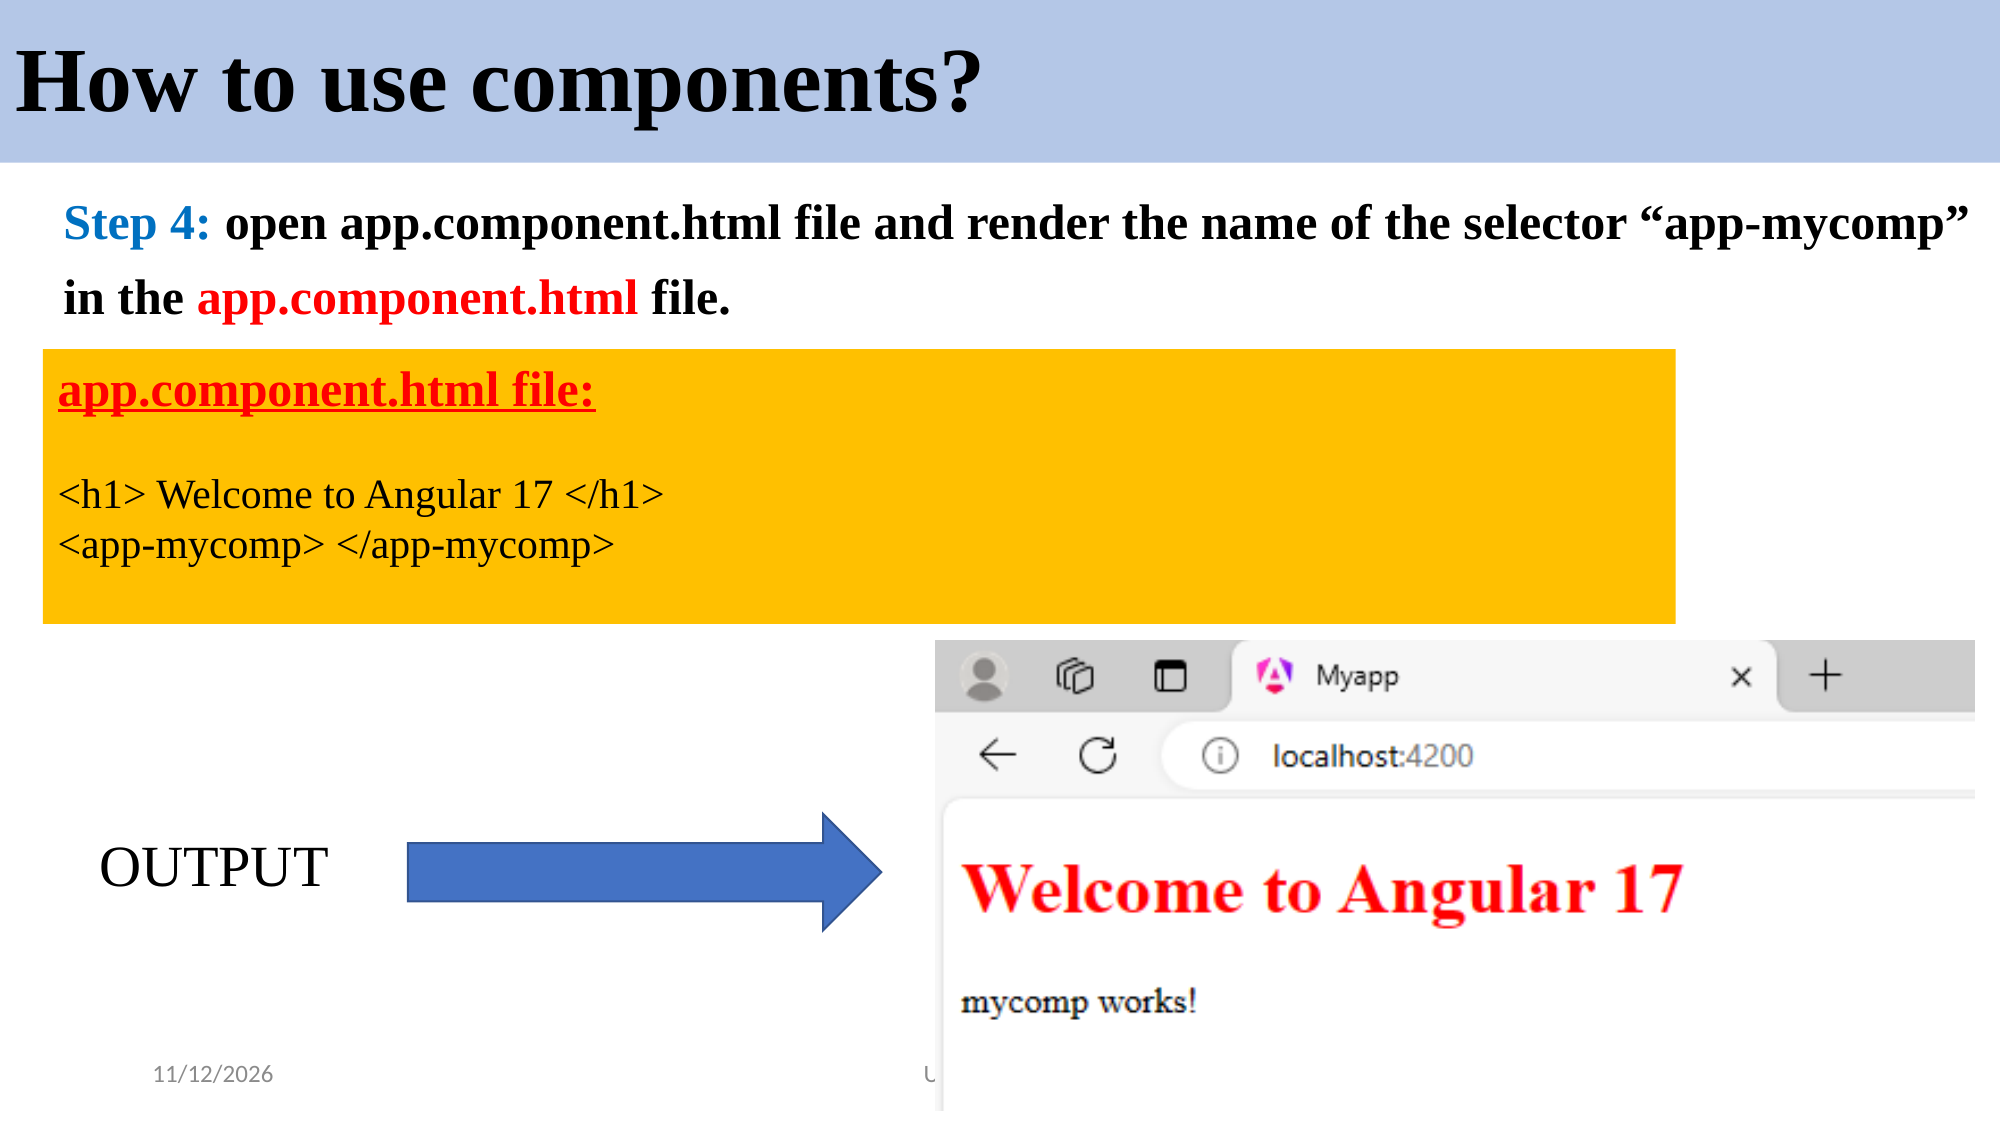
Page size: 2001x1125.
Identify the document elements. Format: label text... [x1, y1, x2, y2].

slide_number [137, 1042, 588, 1103]
picture [935, 640, 1975, 1111]
text_box OUTPUT [84, 820, 408, 906]
list Step 4: open app.component.html file and render the name of the selector “app-mycomp” in the app.component.html file. [48, 189, 2000, 345]
footer UI Frameworks [662, 1042, 935, 1103]
title How to use components? [0, 0, 2000, 163]
text_box [406, 811, 883, 933]
text_box app.component.html file: <h1> Welcome to Angular 17 </h1> <app-mycomp> </app-mycomp> [42, 349, 1676, 624]
